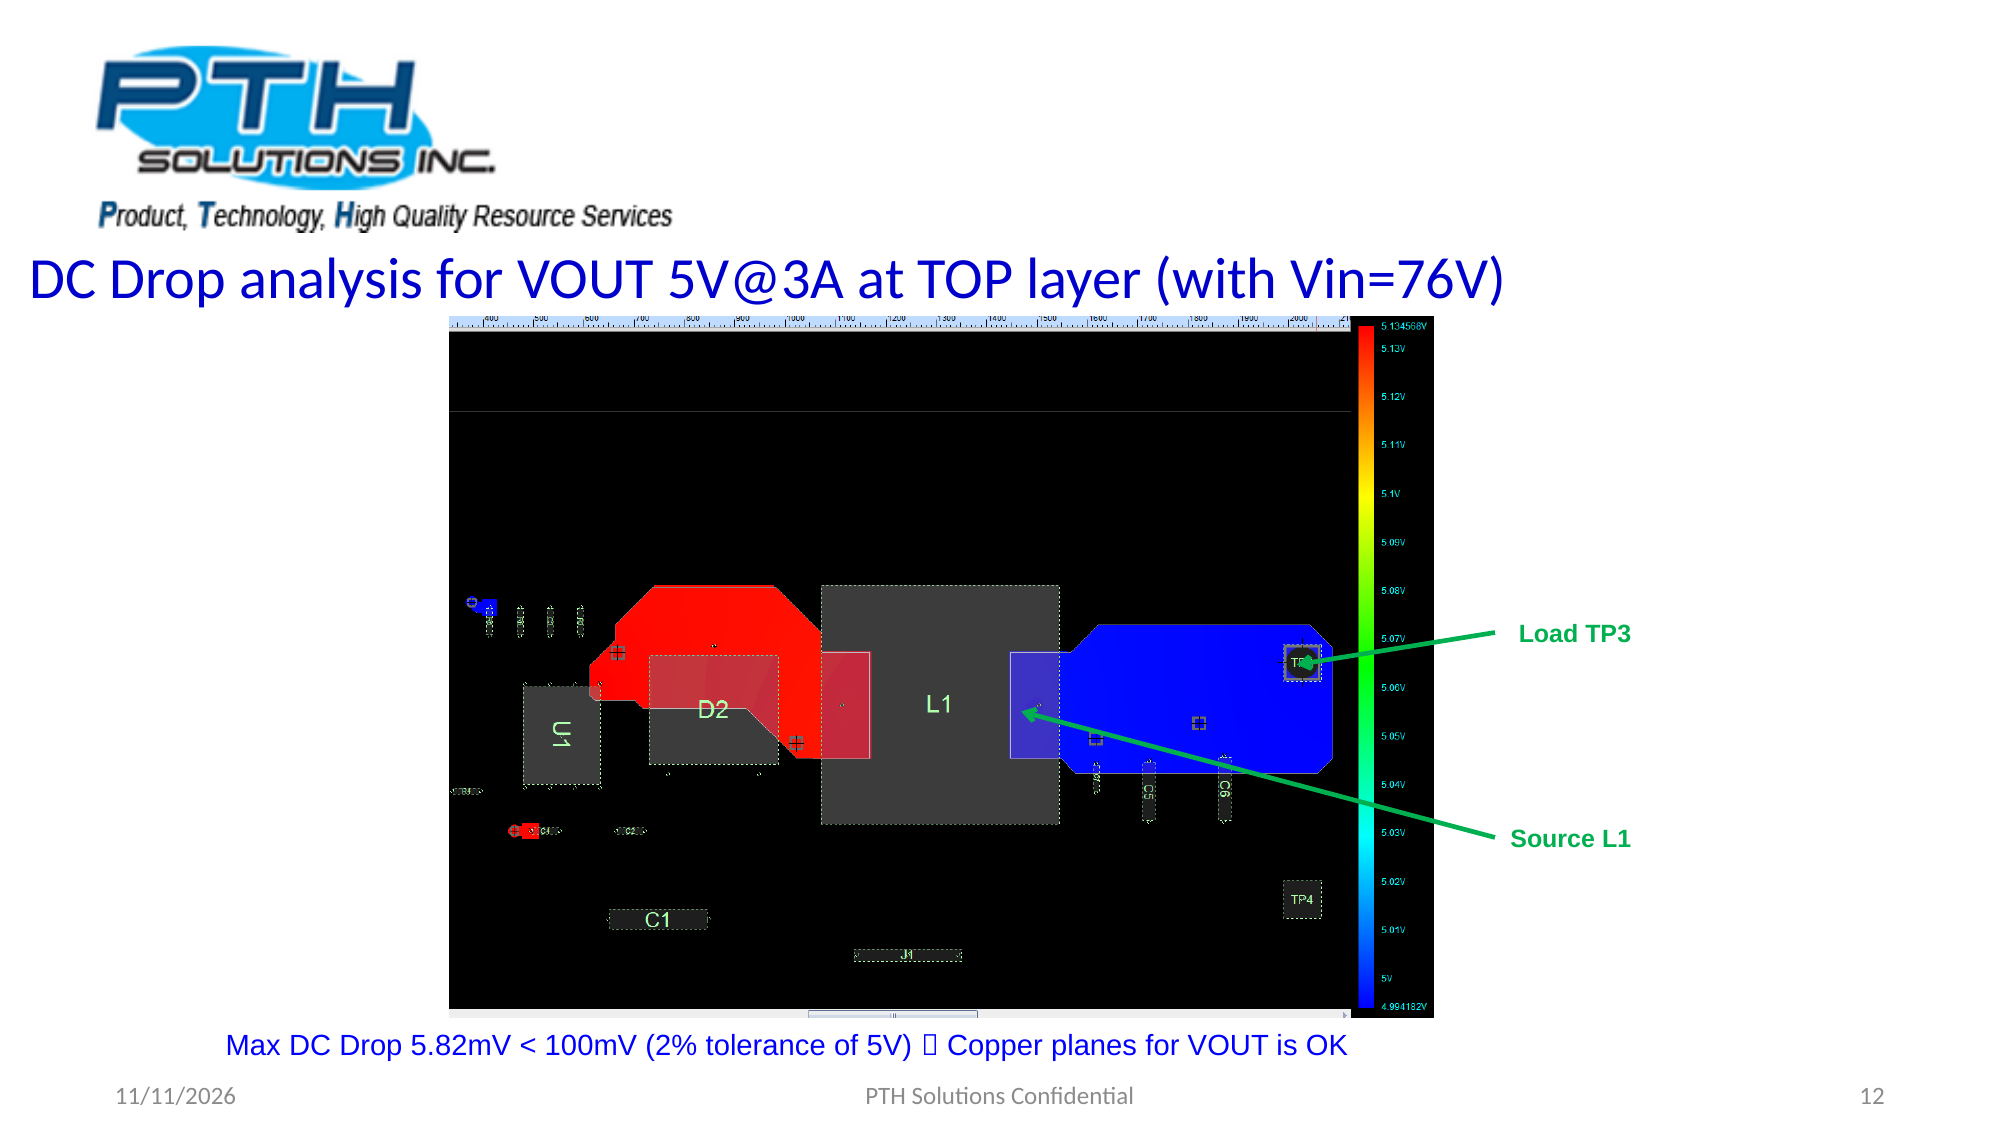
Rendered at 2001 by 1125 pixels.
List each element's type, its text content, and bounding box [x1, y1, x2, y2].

text_box Source L1 [1495, 814, 1647, 860]
picture [448, 316, 1434, 1018]
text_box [1020, 711, 1496, 838]
text_box Max DC Drop 5.82mV < 100mV (2% tolerance of 5V)  Copper planes for VOUT is OK [210, 1019, 1536, 1069]
text_box DC Drop analysis for VOUT 5V@3A at TOP layer (with Vin=76V) [14, 232, 1690, 318]
text_box Load TP3 [1503, 609, 1647, 655]
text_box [1296, 632, 1496, 665]
text_box 10/24/2014 [99, 1065, 567, 1125]
picture [89, 44, 716, 233]
text_box PTH Solutions Confidential [683, 1069, 1317, 1125]
text_box 12 [1433, 1065, 1900, 1125]
